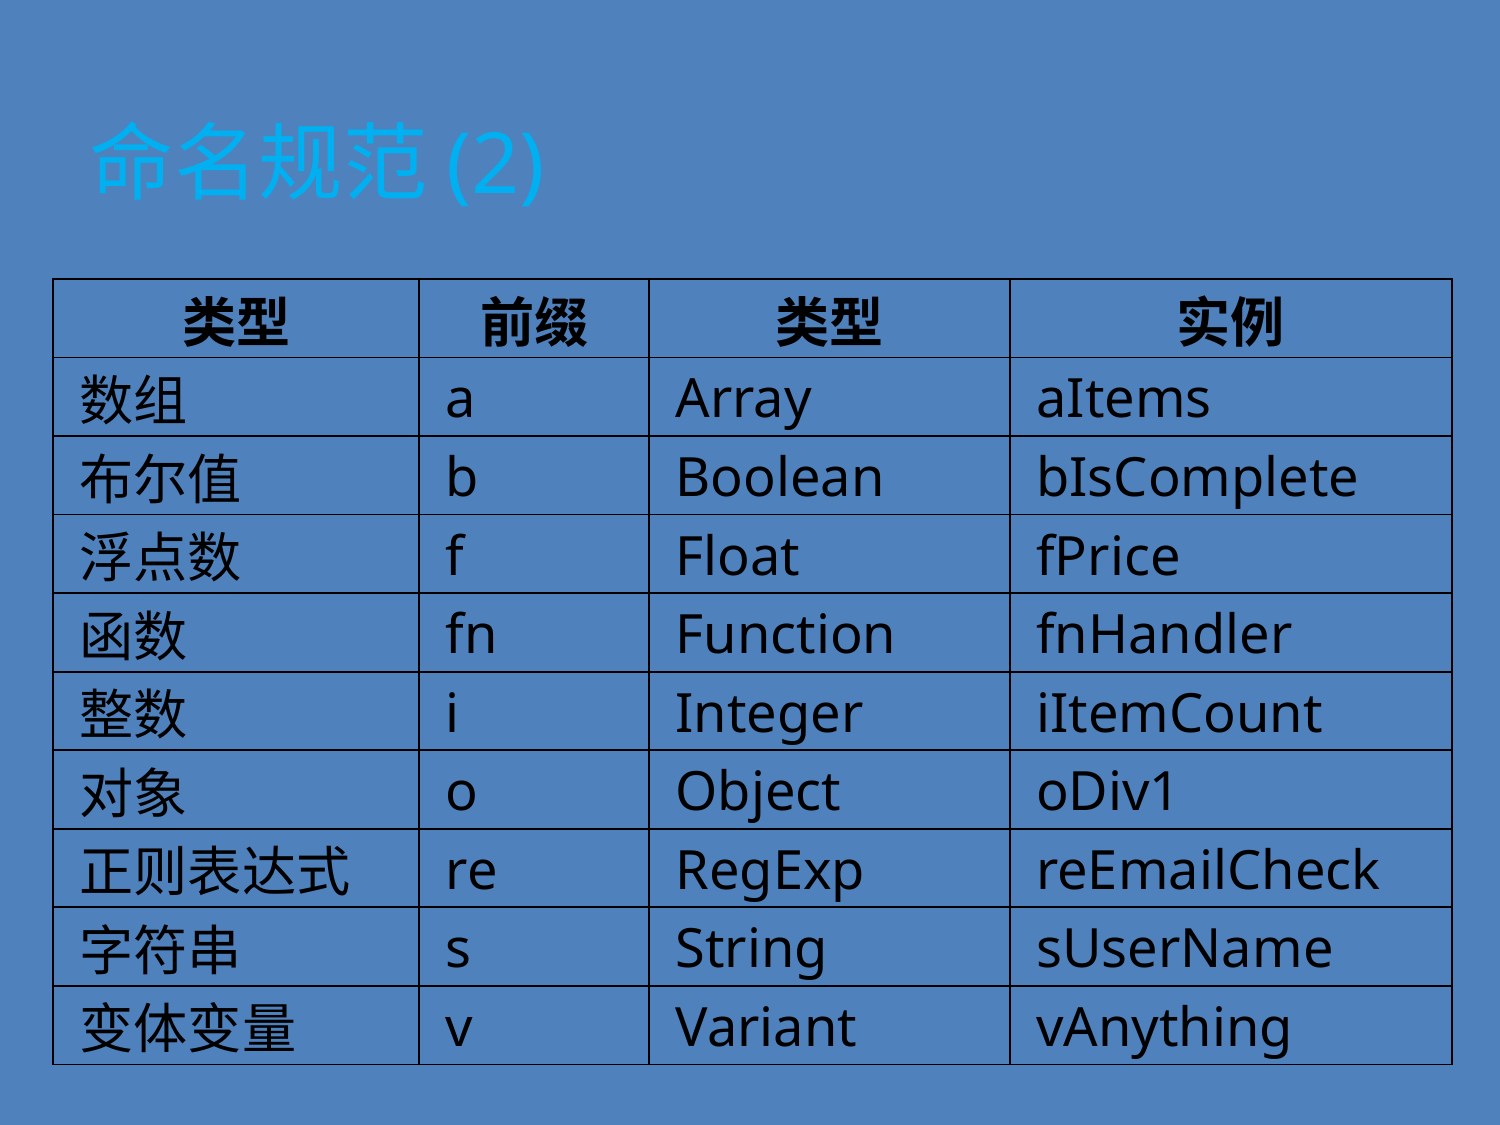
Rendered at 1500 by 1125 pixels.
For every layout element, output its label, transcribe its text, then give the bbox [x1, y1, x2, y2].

table_cell bIsComplete [1011, 437, 1451, 514]
table_cell fPrice [1011, 515, 1451, 592]
table_cell sUserName [1011, 908, 1451, 985]
table_cell String [650, 908, 1009, 985]
table_cell RegExp [650, 830, 1009, 906]
table_cell 字符串 [54, 908, 418, 985]
table_cell Object [650, 751, 1009, 828]
table_cell Float [650, 515, 1009, 592]
table_cell f [420, 515, 648, 592]
table_cell Function [650, 594, 1009, 671]
table_cell a [420, 358, 648, 435]
table_cell Array [650, 358, 1009, 435]
table_cell 正则表达式 [54, 830, 418, 906]
table_header 前缀 [420, 280, 648, 357]
table_cell Boolean [650, 437, 1009, 514]
table_cell 整数 [54, 673, 418, 749]
title 命名规范(2) [75, 101, 1425, 219]
table_cell b [420, 437, 648, 514]
table_cell Integer [650, 673, 1009, 749]
table_cell oDiv1 [1011, 751, 1451, 828]
table_cell 函数 [54, 594, 418, 671]
table_cell fnHandler [1011, 594, 1451, 671]
table_cell 浮点数 [54, 515, 418, 592]
table_cell o [420, 751, 648, 828]
table_cell 数组 [54, 358, 418, 435]
table_cell 布尔值 [54, 437, 418, 514]
table_header 实例 [1011, 280, 1451, 357]
table_cell i [420, 673, 648, 749]
table_cell fn [420, 594, 648, 671]
table_cell iItemCount [1011, 673, 1451, 749]
table_cell vAnything [1011, 987, 1451, 1064]
table_cell 对象 [54, 751, 418, 828]
table_cell v [420, 987, 648, 1064]
table_cell s [420, 908, 648, 985]
table_header 类型 [54, 280, 418, 357]
table_cell Variant [650, 987, 1009, 1064]
table_cell aItems [1011, 358, 1451, 435]
table_cell 变体变量 [54, 987, 418, 1064]
table_cell re [420, 830, 648, 906]
table_header 类型 [650, 280, 1009, 357]
table_cell reEmailCheck [1011, 830, 1451, 906]
